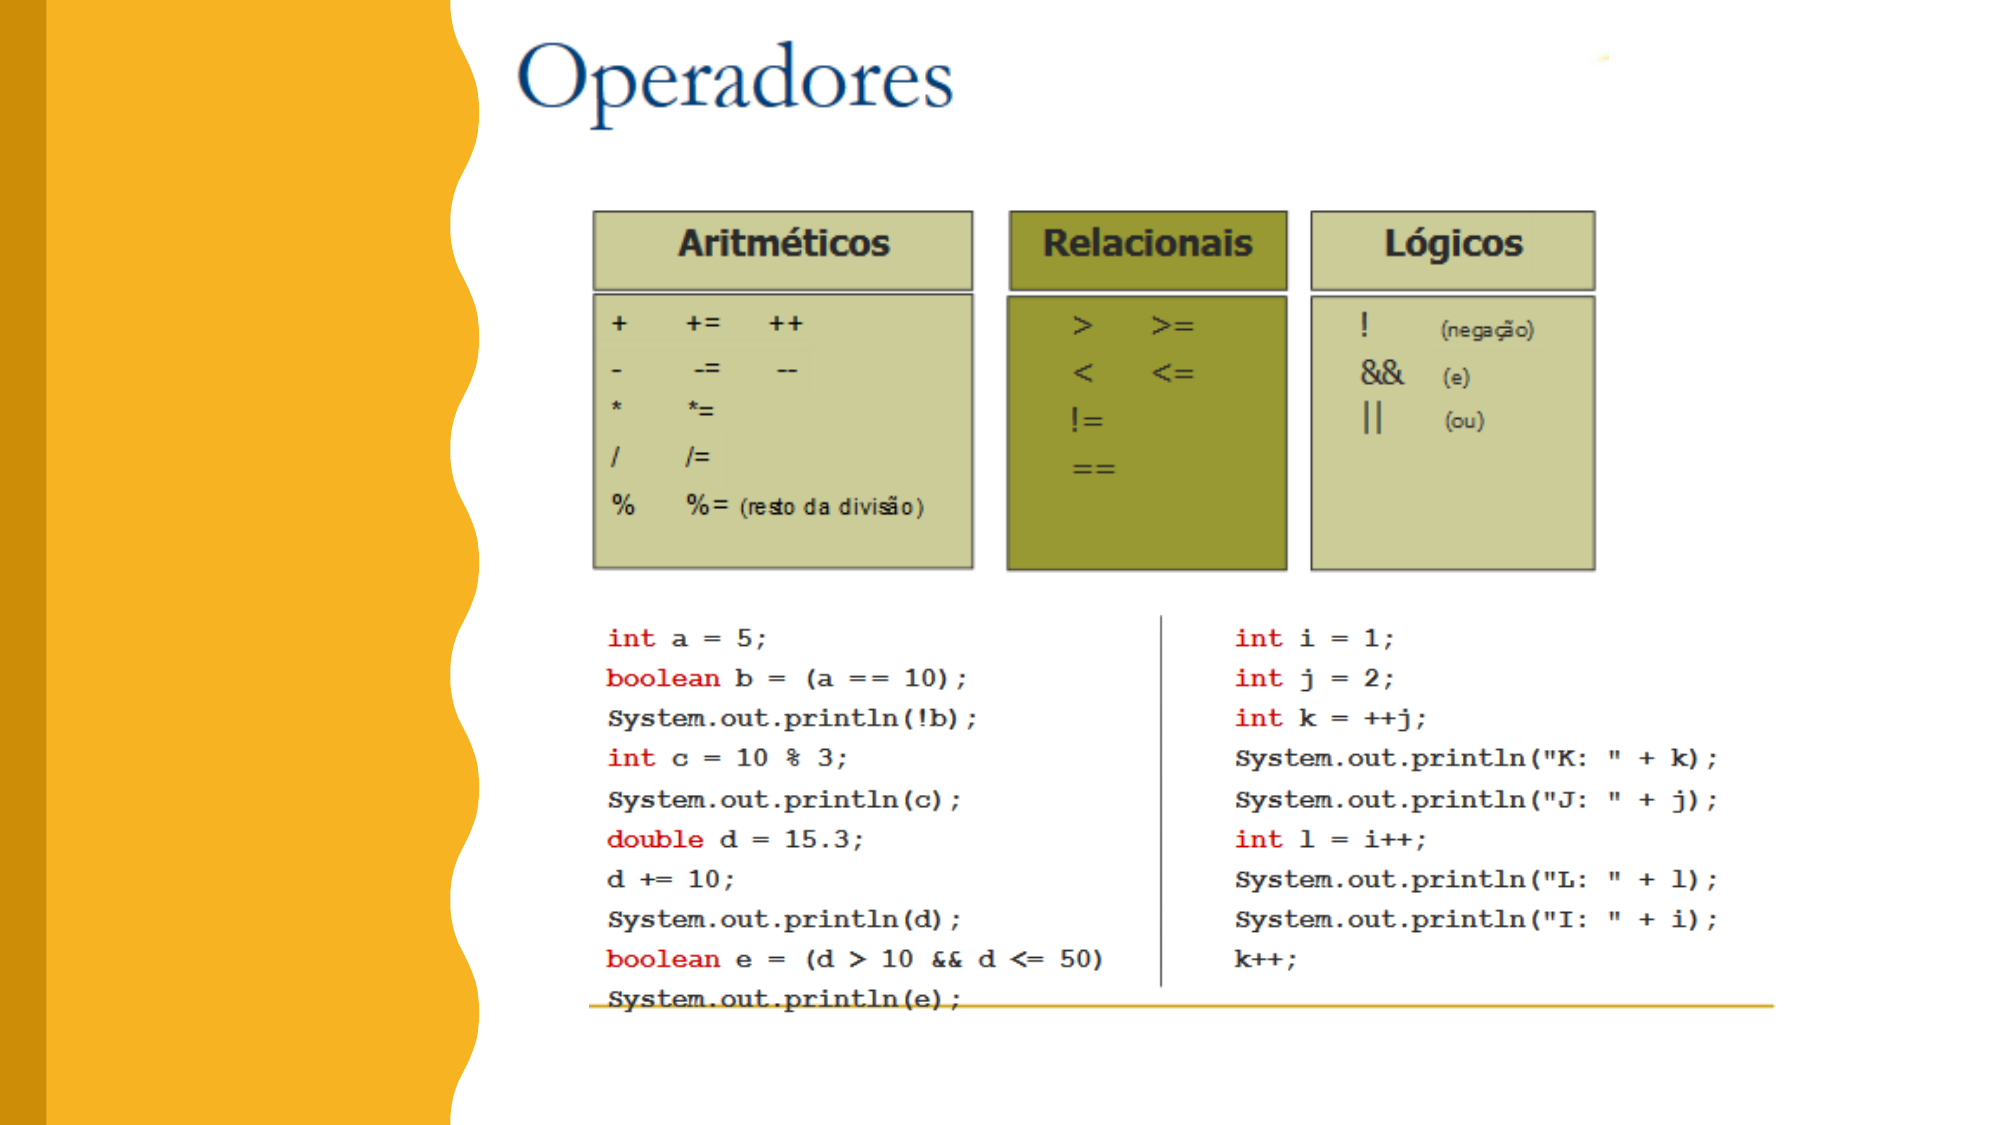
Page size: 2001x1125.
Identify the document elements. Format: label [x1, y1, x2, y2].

text_box [0, 0, 47, 1125]
text_box [47, 0, 480, 1125]
picture [504, 29, 1791, 1035]
text_box [451, 0, 2000, 1125]
